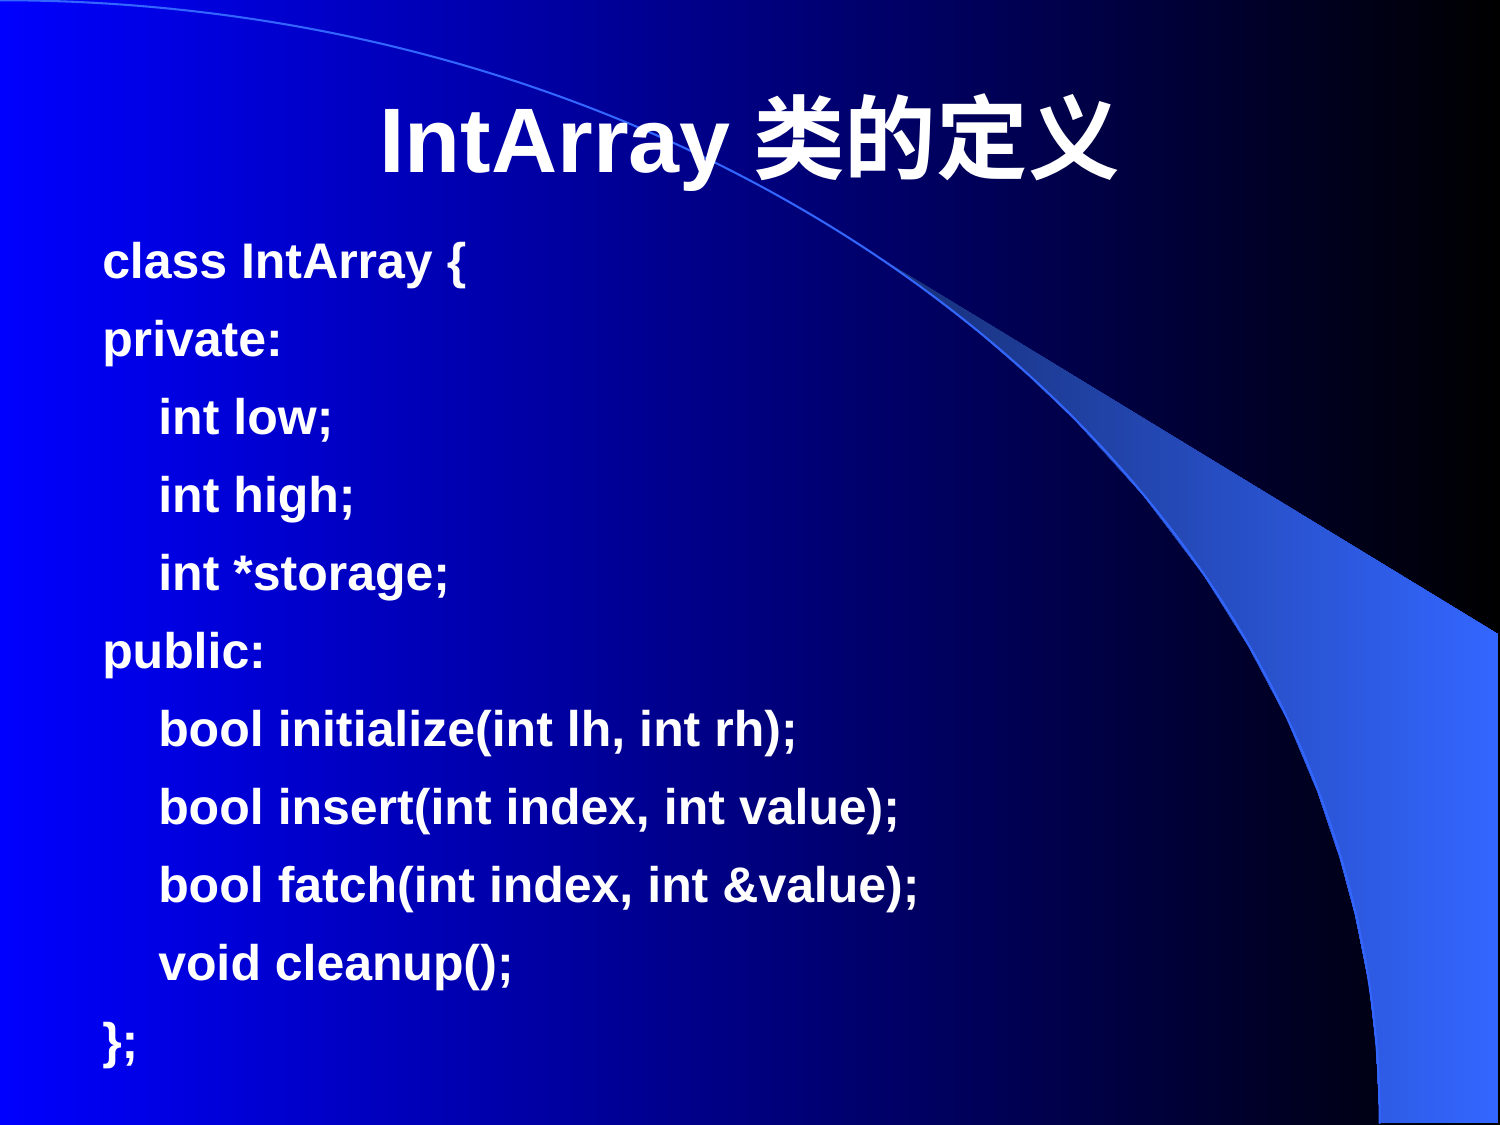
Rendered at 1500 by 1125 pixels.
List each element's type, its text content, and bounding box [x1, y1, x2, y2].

title IntArray类的定义 [112, 41, 1388, 203]
text_box class IntArray { private: int low; int high; int *storage; public: bool initialize(int lh, int rh); bool insert(int index, int value); bool fatch(int index, int &value); void cleanup(); }; [87, 203, 1388, 1076]
